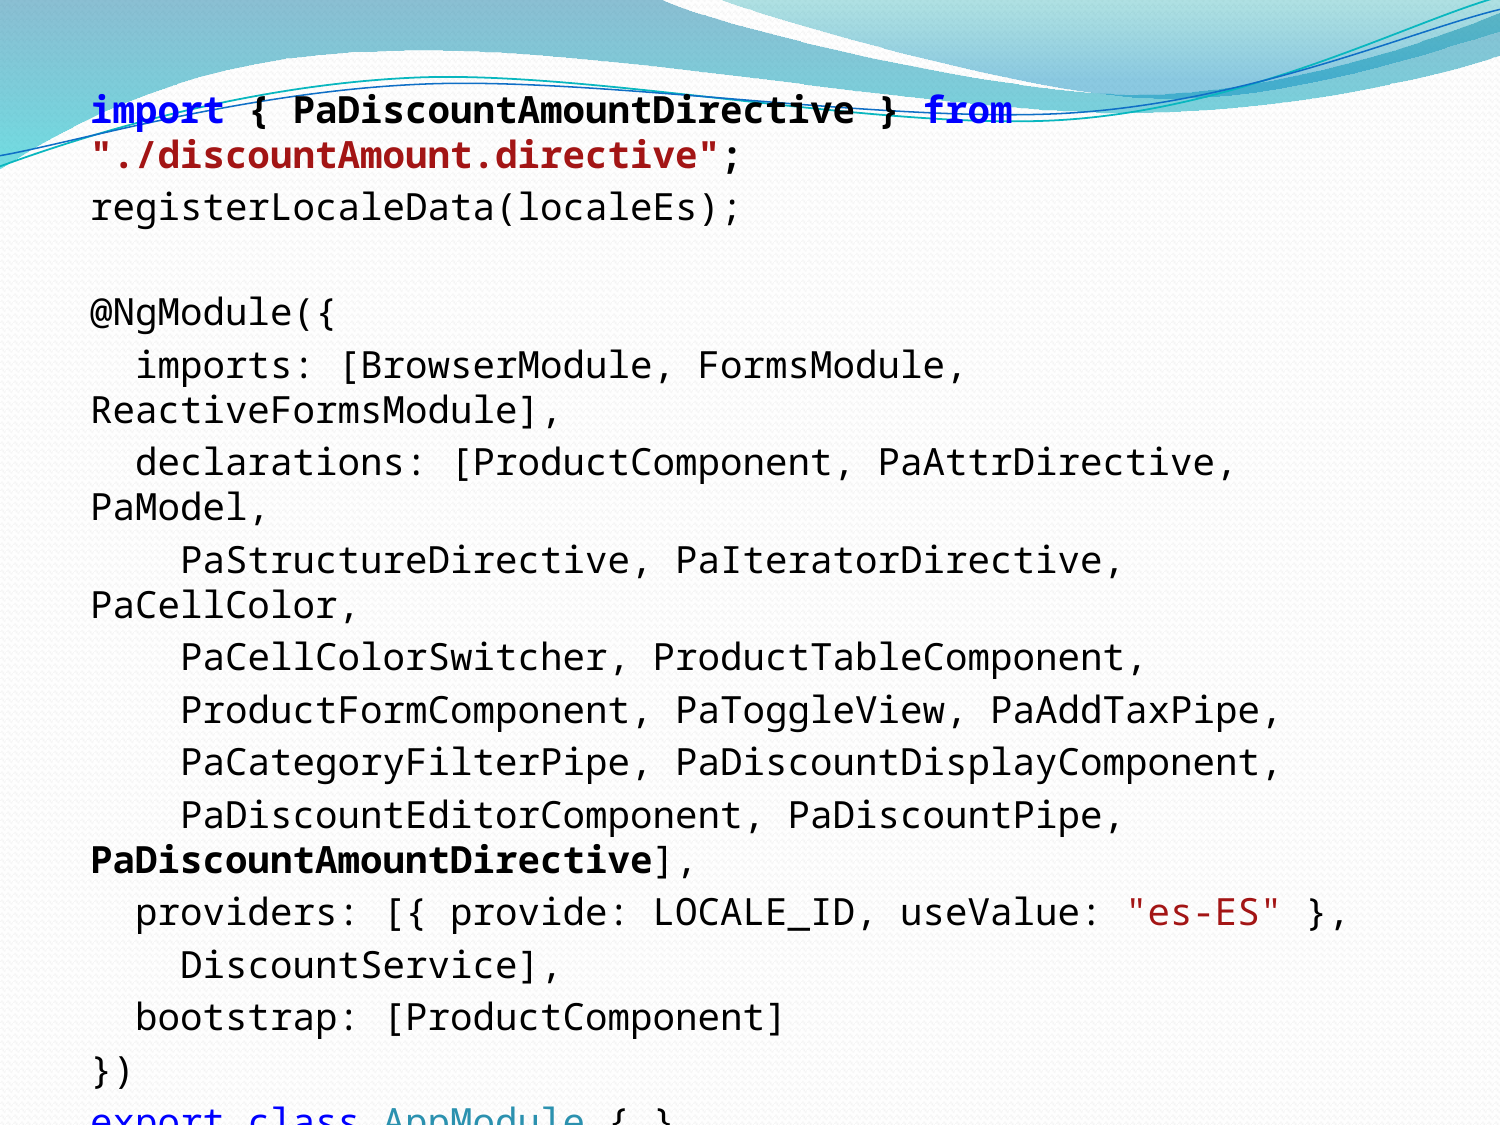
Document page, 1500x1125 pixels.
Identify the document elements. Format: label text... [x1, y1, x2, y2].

list import { PaDiscountAmountDirective } from "./discountAmount.directive"; registerLocaleData(localeEs); @NgModule({ imports: [BrowserModule, FormsModule, ReactiveFormsModule], declarations: [ProductComponent, PaAttrDirective, PaModel, PaStructureDirective, PaIteratorDirective, PaCellColor, PaCellColorSwitcher, ProductTableComponent, ProductFormComponent, PaToggleView, PaAddTaxPipe, PaCategoryFilterPipe, PaDiscountDisplayComponent, PaDiscountEditorComponent, PaDiscountPipe, PaDiscountAmountDirective], providers: [{ provide: LOCALE_ID, useValue: "es-ES" }, DiscountService], bootstrap: [ProductComponent] }) export class AppModule { } [74, 77, 1426, 1038]
